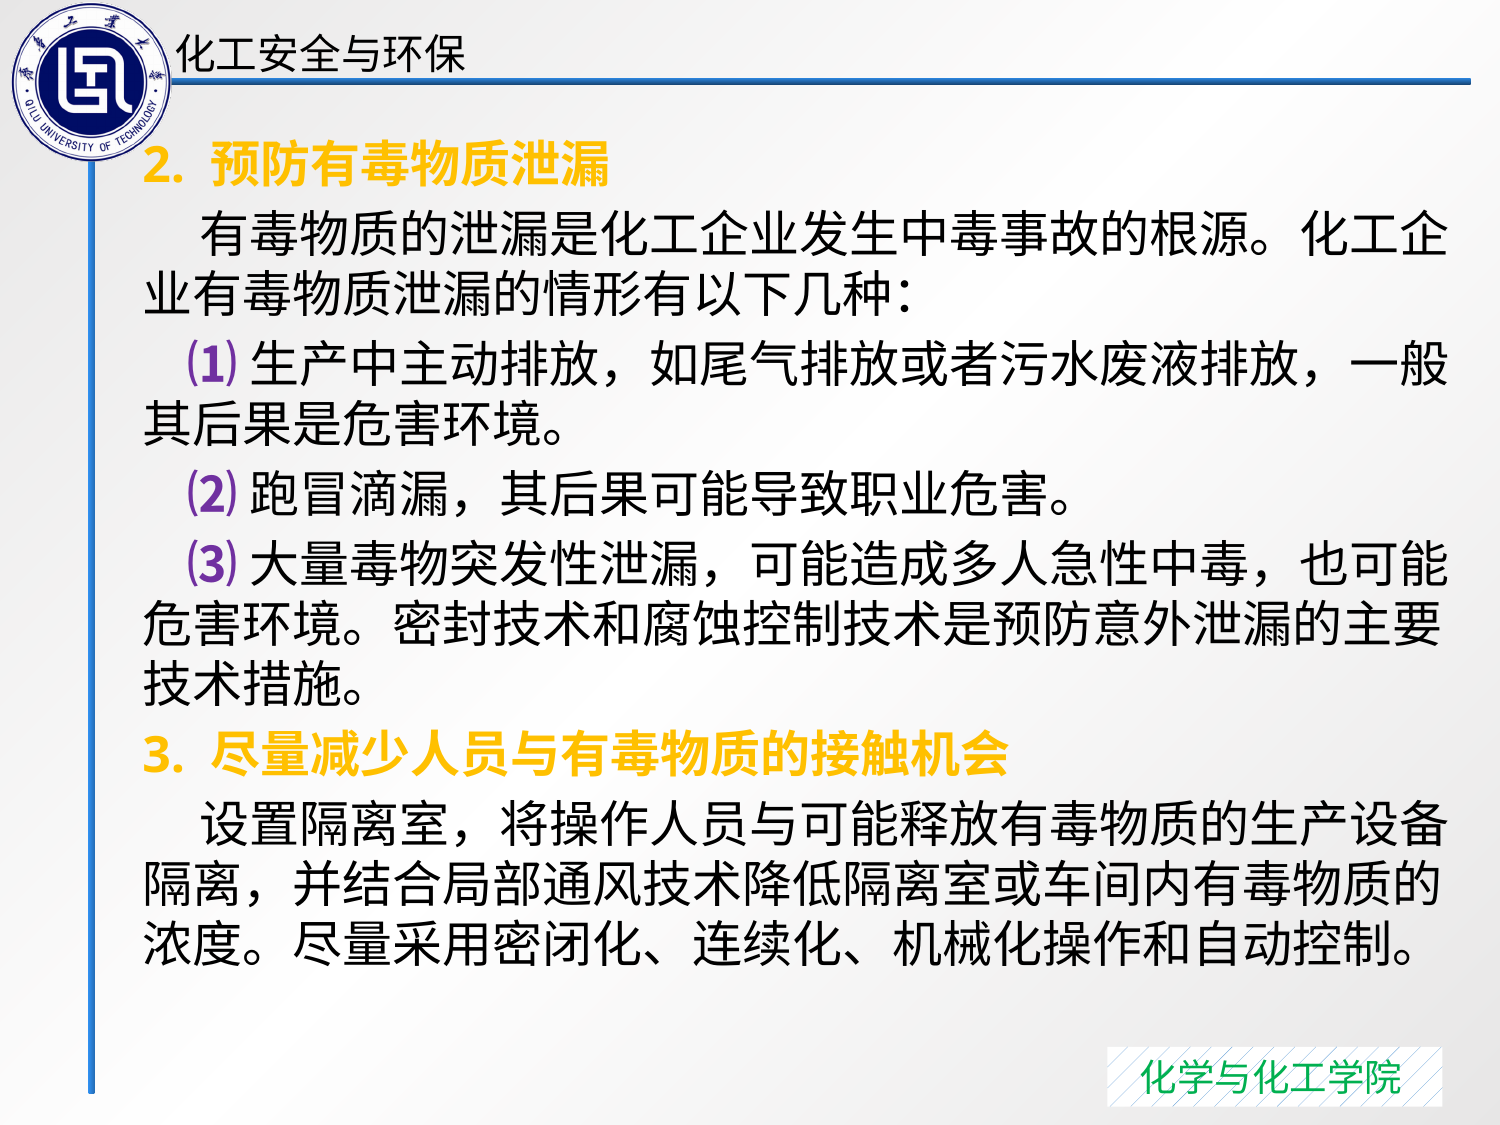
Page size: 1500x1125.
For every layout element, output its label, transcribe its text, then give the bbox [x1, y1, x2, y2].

picture [11, 2, 172, 162]
list 2. 预防有毒物质泄漏 有毒物质的泄漏是化工企业发生中毒事故的根源。化工企业有毒物质泄漏的情形有以下几种： ⑴生产中主动排放，如尾气排放或者污水废液排放，一般其后果是危害环境。 ⑵跑冒滴漏，其后果可能导致职业危害。 ⑶大量毒物突发性泄漏，可能造成多人急性中毒，也可能危害环境。密封技术和腐蚀控制技术是预防意外泄漏的主要技术措施。 3. 尽量减少人员与有毒物质的接触机会 设置隔离室，将操作人员与可能释放有毒物质的生产设备隔离，并结合局部通风技术降低隔离室或车间内有毒物质的浓度。尽量采用密闭化、连续化、机械化操作和自动控制。 [127, 125, 1471, 1048]
